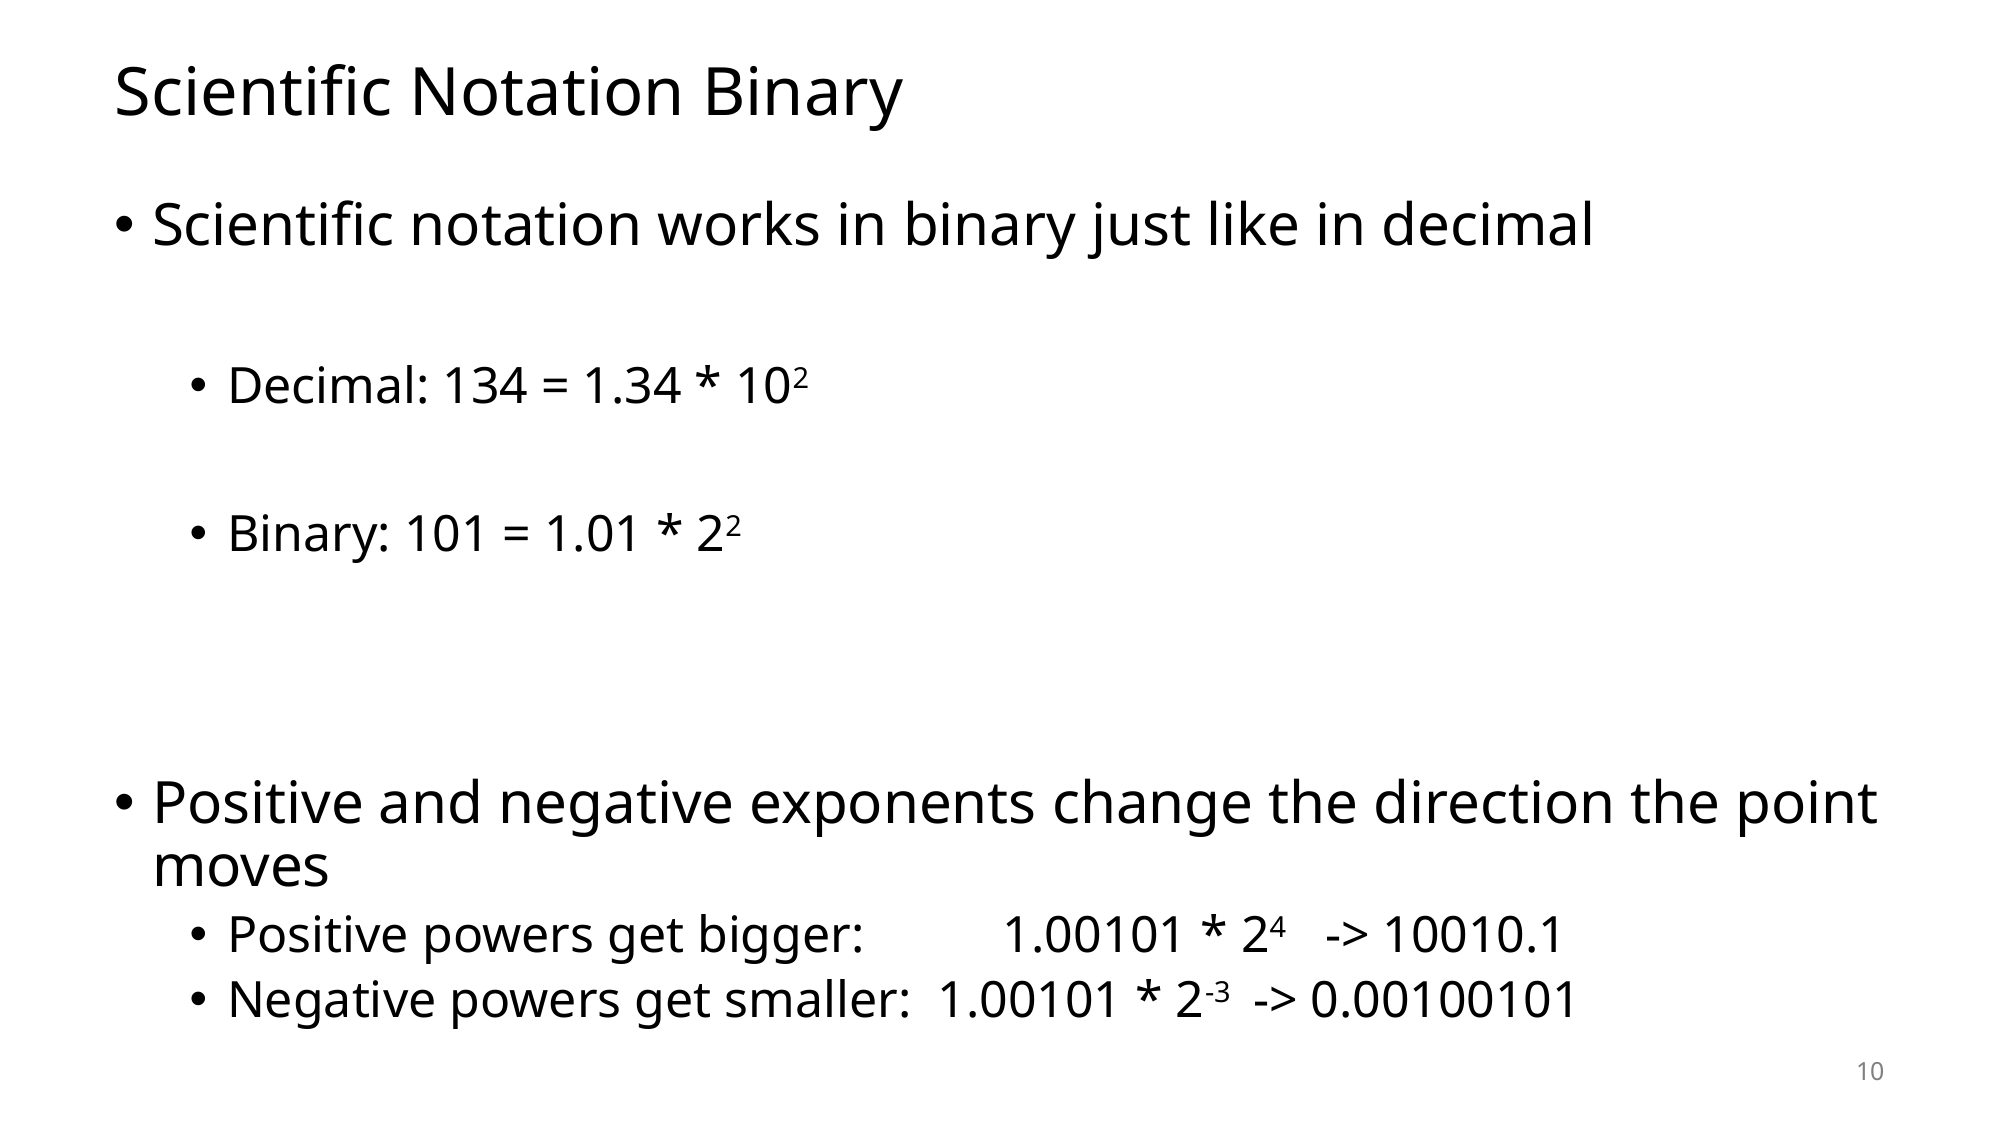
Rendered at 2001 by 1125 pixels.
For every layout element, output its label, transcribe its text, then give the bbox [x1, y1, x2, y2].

title Scientific Notation Binary [99, 37, 1900, 150]
slide_number 10 [1749, 1042, 1900, 1103]
list Scientific notation works in binary just like in decimal Decimal: 134 = 1.34 * 102 Binary: 101 = 1.01 * 22 Positive and negative exponents change the direction the point moves Positive powers get bigger: 1.00101 * 24 -> 10010.1 Negative powers get smaller: 1.00101 * 2-3 -> 0.00100101 [99, 187, 1900, 1013]
